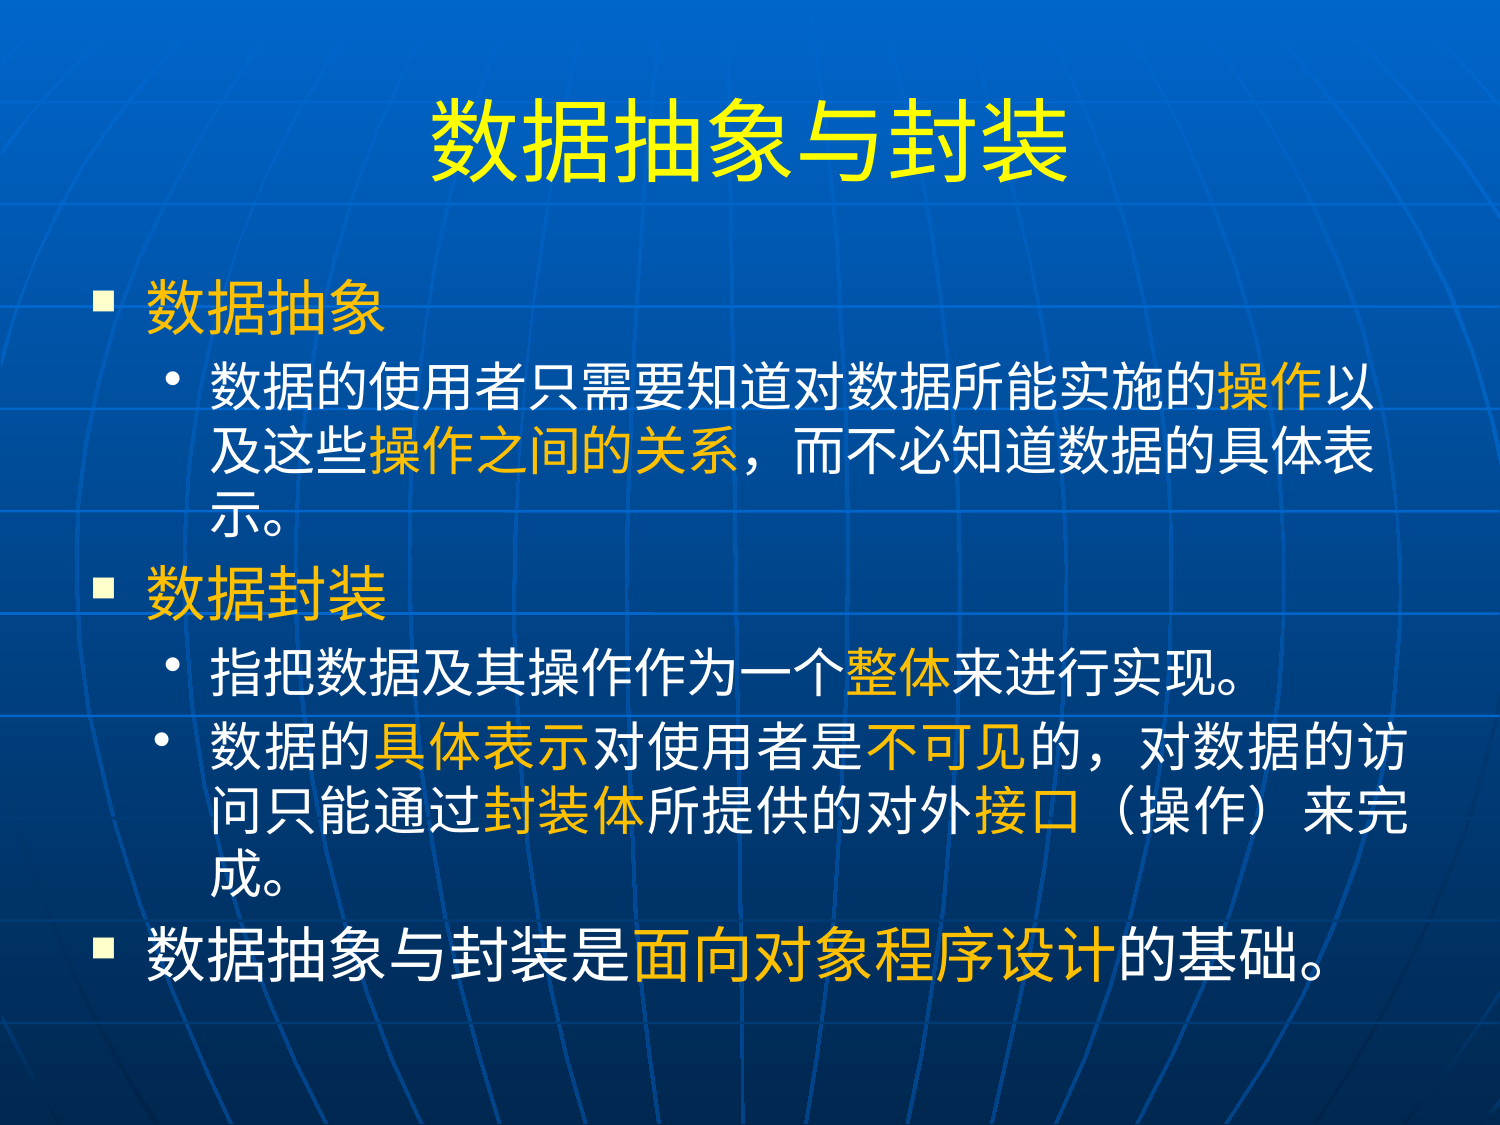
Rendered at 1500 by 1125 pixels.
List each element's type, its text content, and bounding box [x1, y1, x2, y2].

list 数据抽象 数据的使用者只需要知道对数据所能实施的操作以及这些操作之间的关系，而不必知道数据的具体表示。 数据封装 指把数据及其操作作为一个整体来进行实现。 数据的具体表示对使用者是不可见的，对数据的访问只能通过封装体所提供的对外接口（操作）来完成。 数据抽象与封装是面向对象程序设计的基础。 [74, 262, 1426, 1006]
title 数据抽象与封装 [74, 45, 1426, 233]
